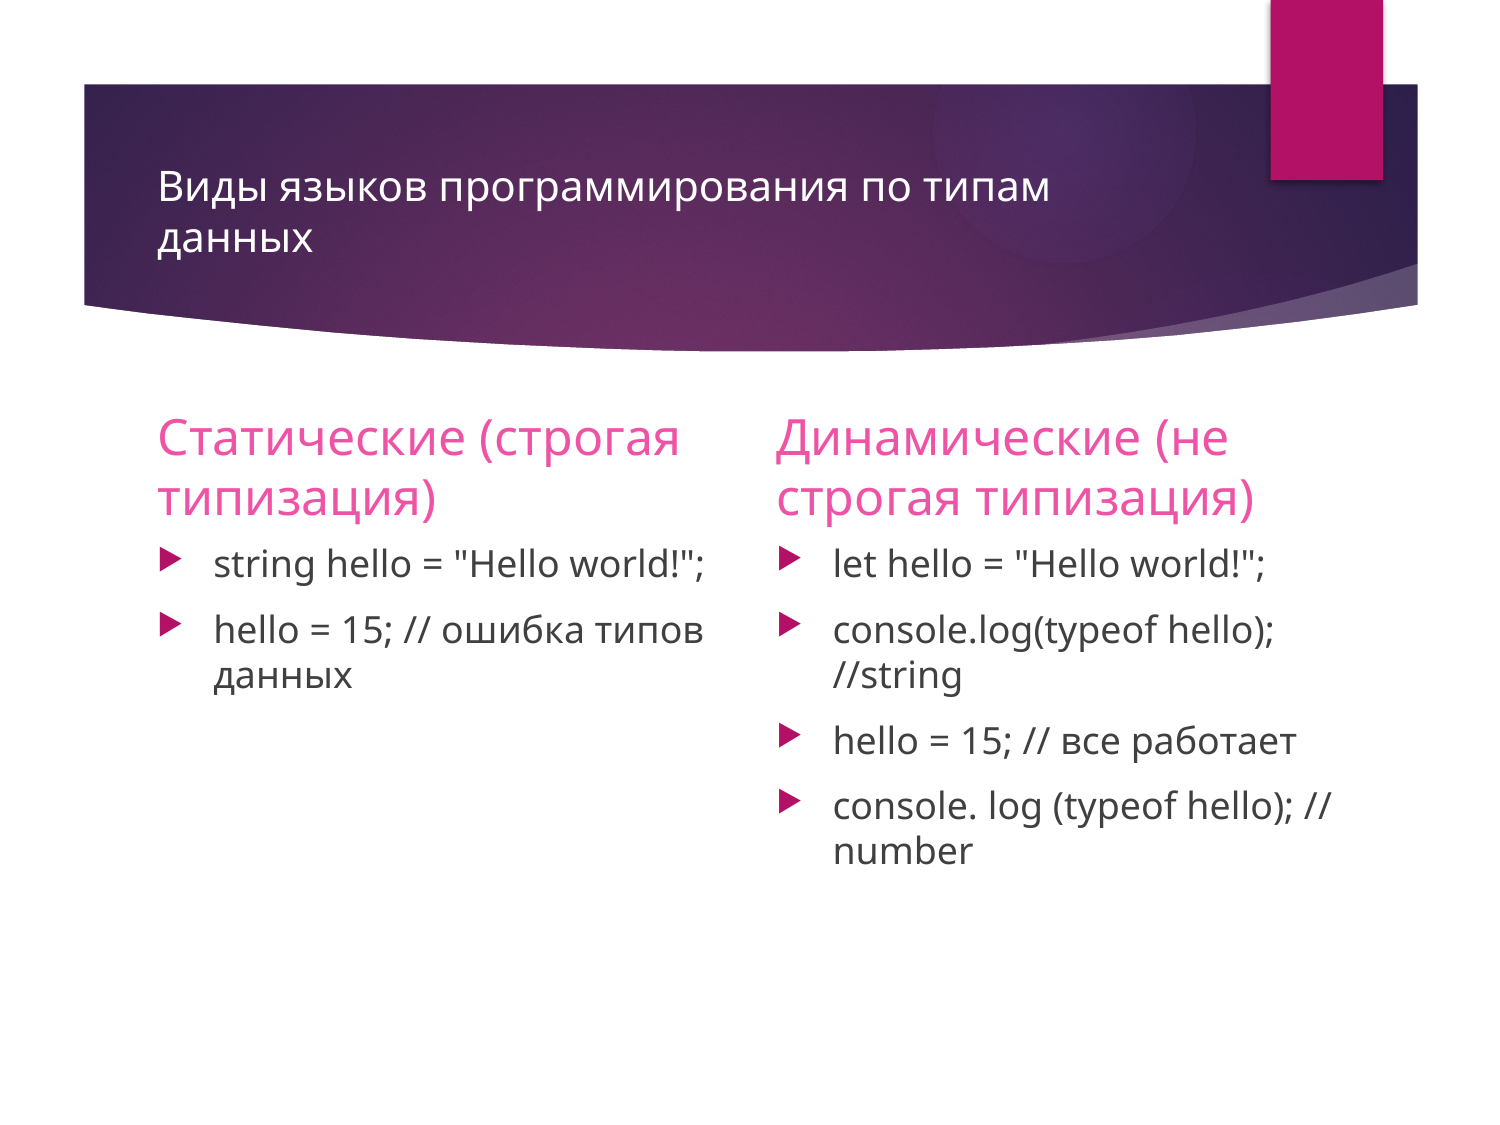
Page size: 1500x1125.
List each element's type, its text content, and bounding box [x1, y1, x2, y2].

list Статические (строгая типизация) [142, 408, 739, 532]
title Виды языков программирования по типам данных [142, 152, 1183, 269]
list let hello = "Hello world!"; console.log(typeof hello); //string hello = 15; // все работает console. log (typeof hello); // number [761, 532, 1358, 988]
list string hello = "Hello world!"; hello = 15; // ошибка типов данных [142, 532, 739, 988]
list Динамические (не строгая типизация) [761, 408, 1358, 532]
